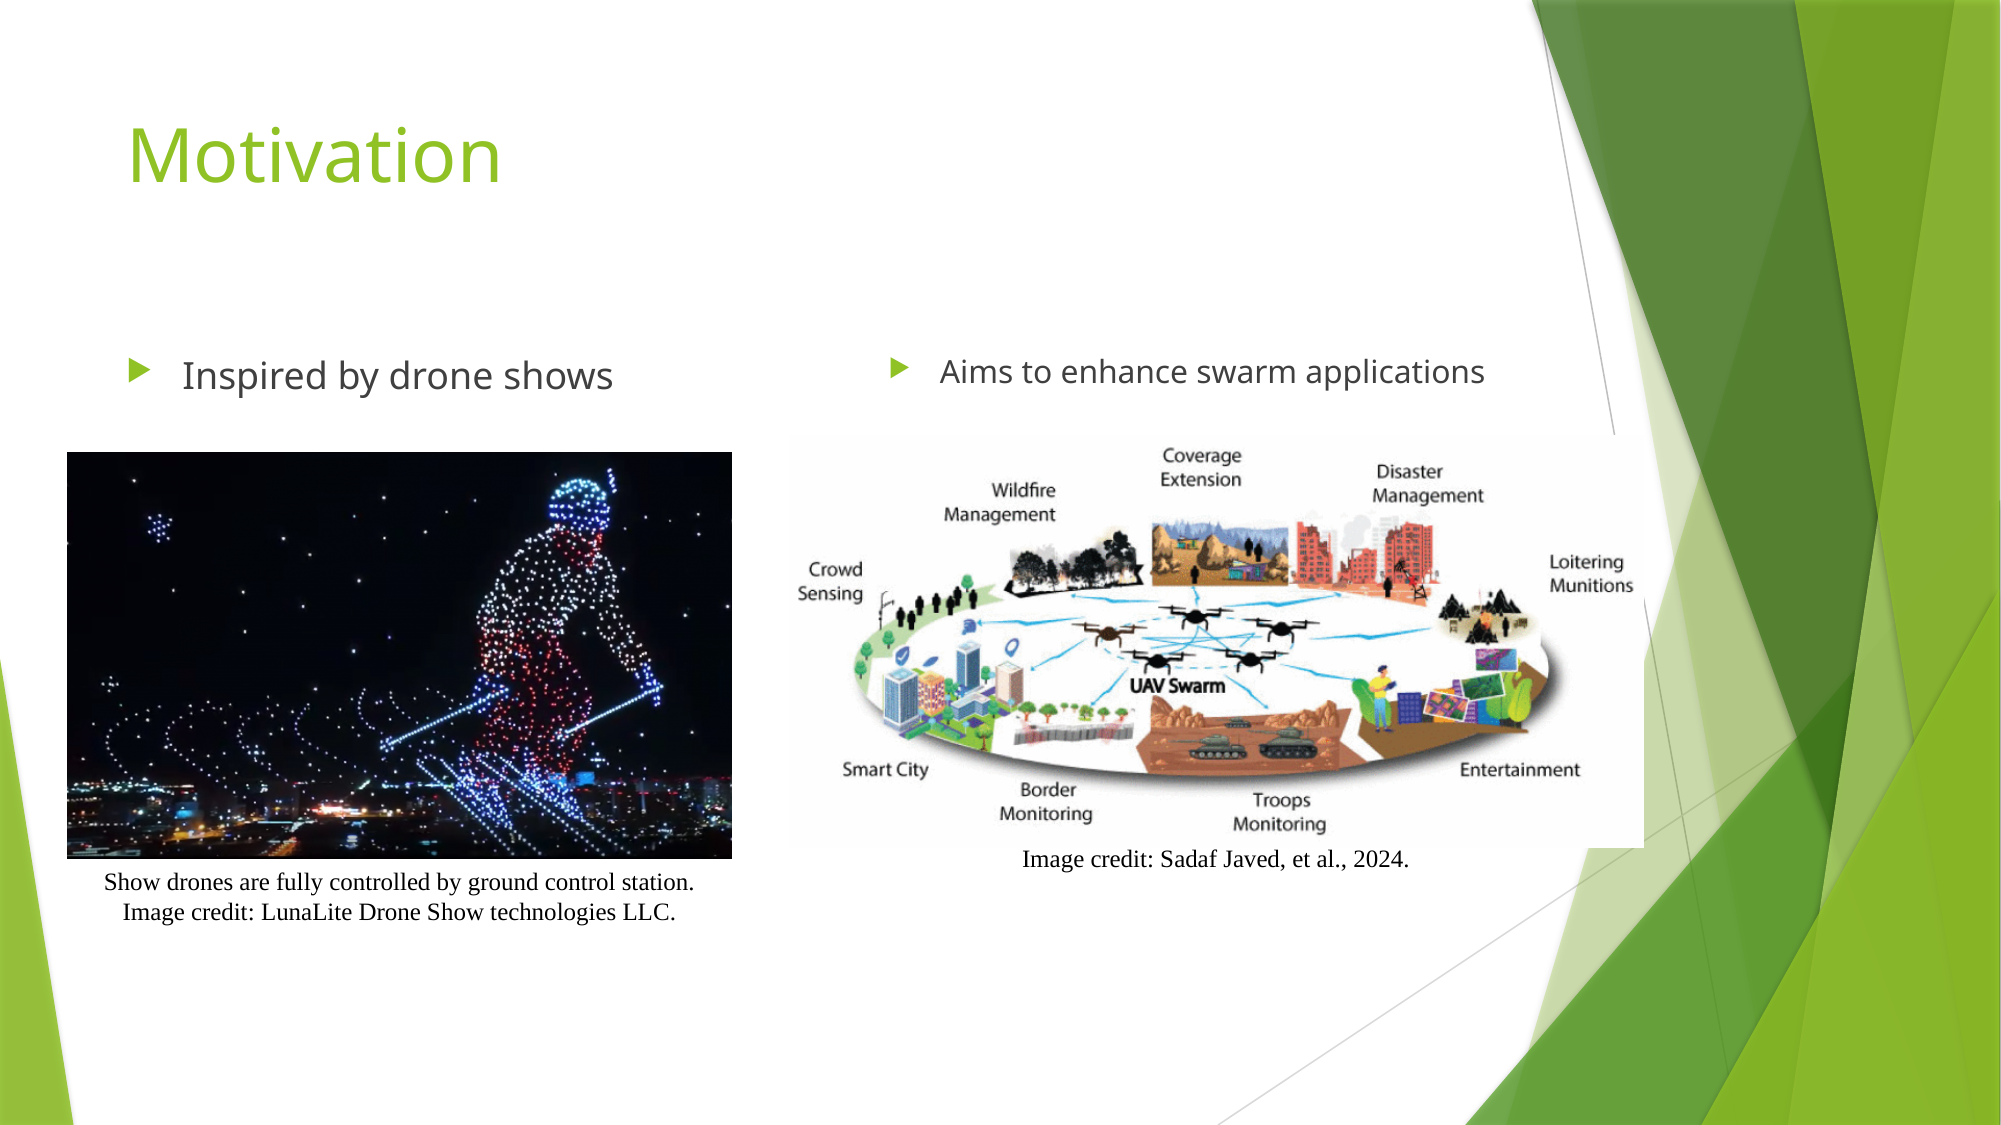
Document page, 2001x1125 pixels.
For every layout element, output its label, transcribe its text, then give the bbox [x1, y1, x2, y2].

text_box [788, 434, 1644, 881]
list Inspired by drone shows [111, 344, 642, 426]
title Motivation [111, 99, 1522, 317]
text_box Aims to enhance swarm applications [873, 344, 1560, 426]
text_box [24, 452, 775, 935]
